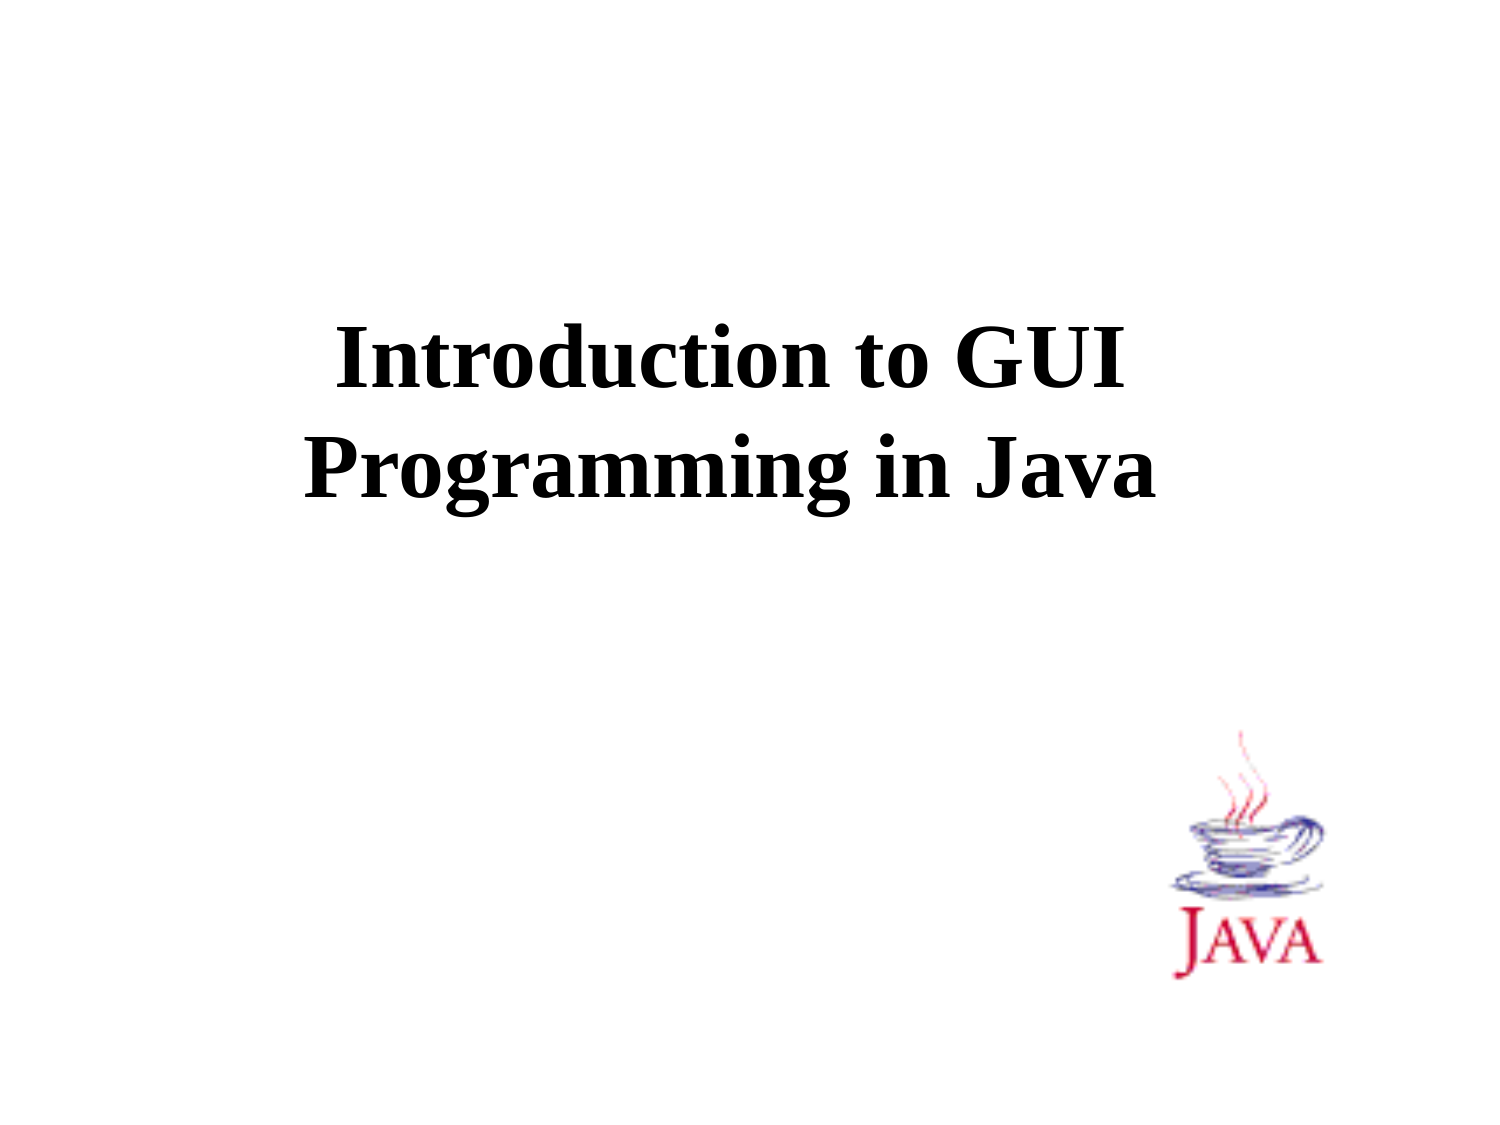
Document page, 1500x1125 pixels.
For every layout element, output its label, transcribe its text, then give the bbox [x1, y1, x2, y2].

picture [1149, 712, 1349, 1001]
title Introduction to GUI Programming in Java [99, 299, 1363, 513]
